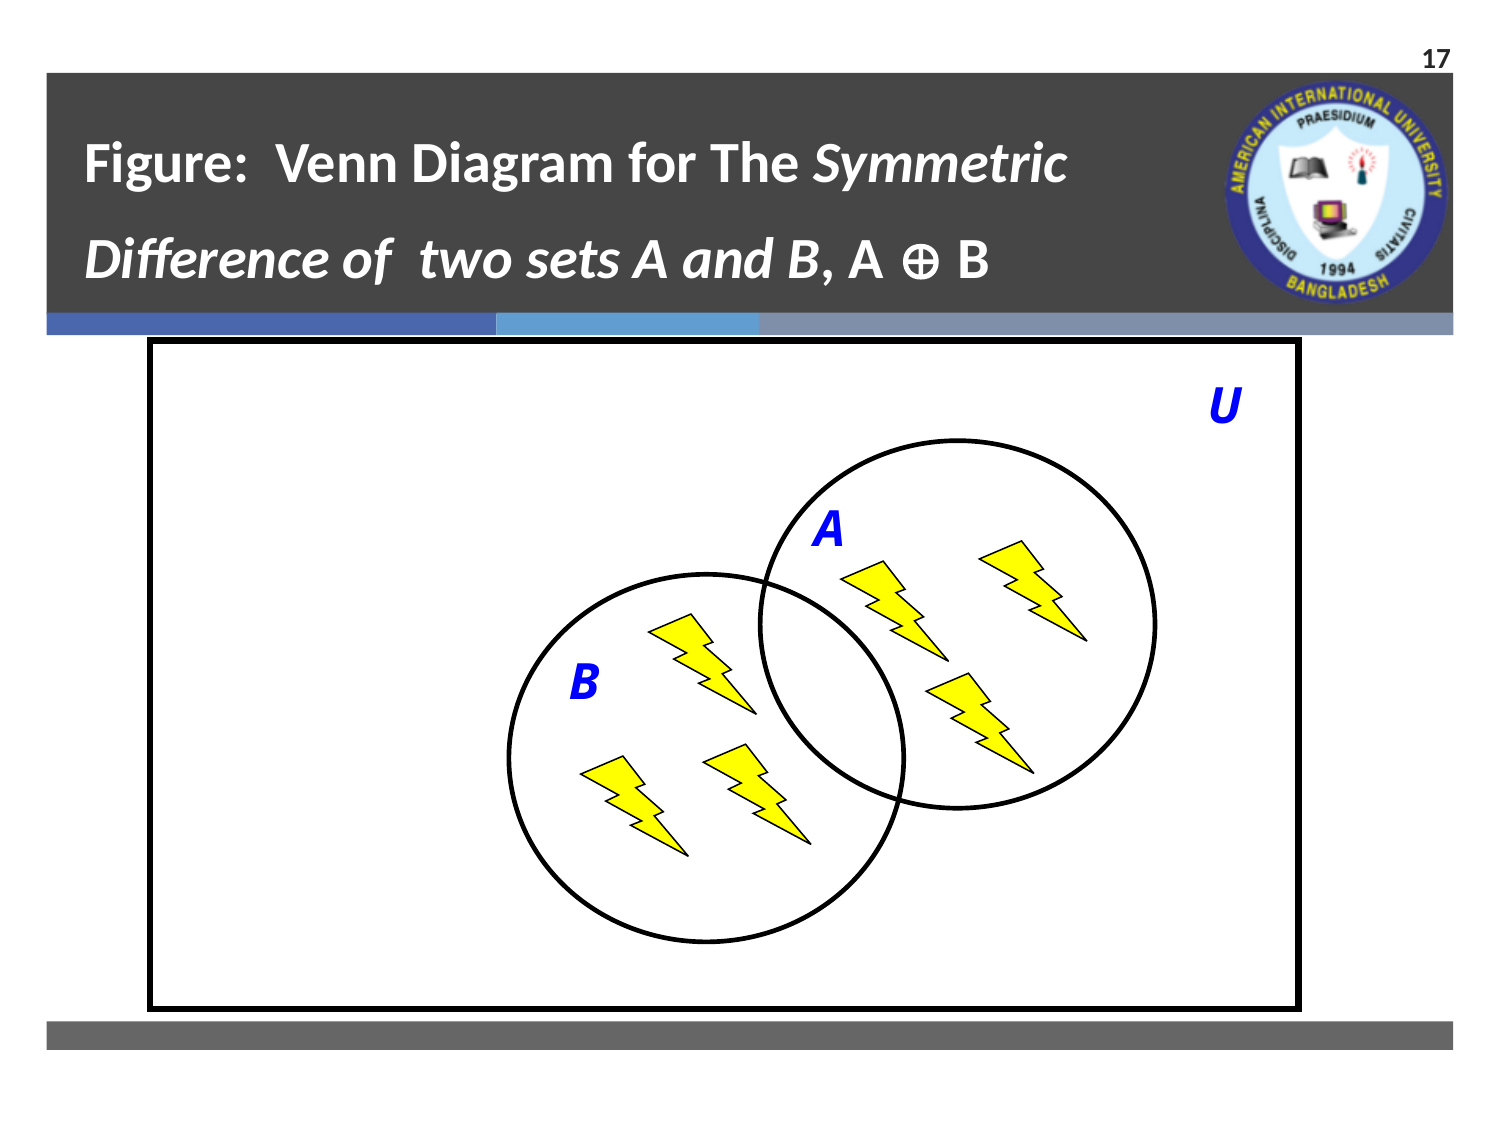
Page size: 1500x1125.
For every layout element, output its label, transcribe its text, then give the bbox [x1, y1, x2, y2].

title Figure: Venn Diagram for The Symmetric Difference of two sets A and B, A  B [69, 73, 1351, 298]
slide_number 17 [1362, 27, 1466, 87]
picture [1220, 75, 1454, 310]
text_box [149, 339, 1321, 1010]
